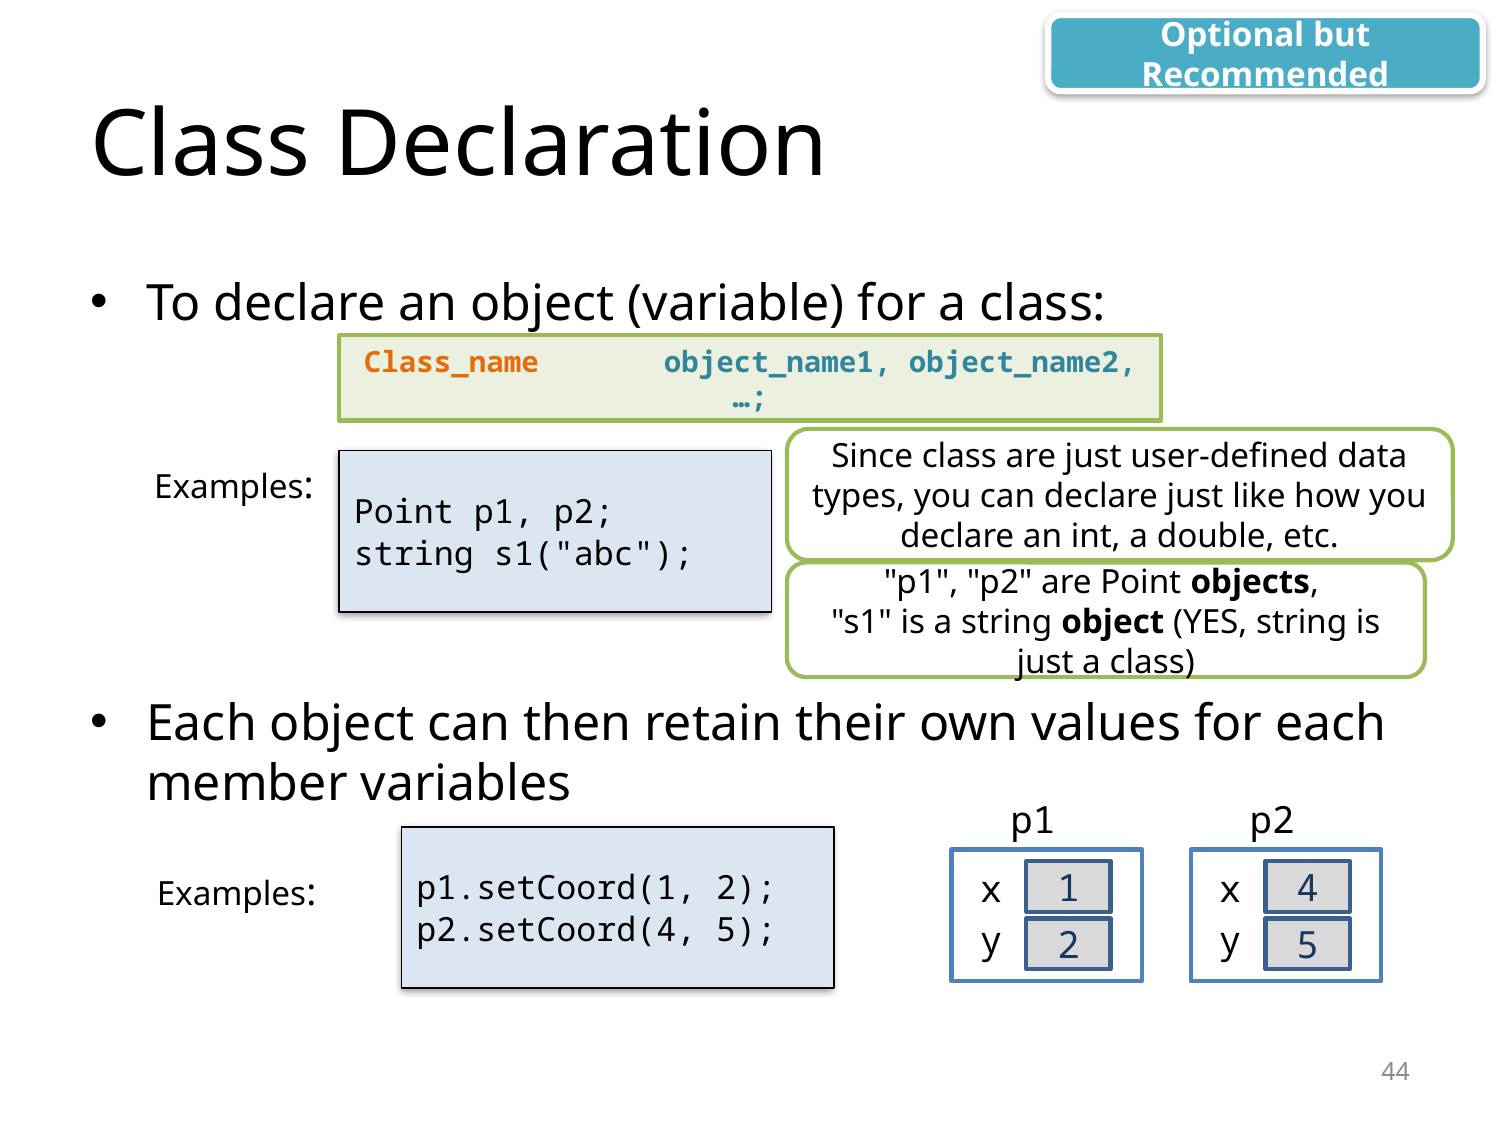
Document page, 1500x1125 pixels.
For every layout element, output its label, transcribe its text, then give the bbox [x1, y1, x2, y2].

text_box [949, 847, 1144, 983]
text_box Optional but Recommended [1044, 11, 1486, 95]
text_box p1.setCoord(1, 2); p2.setCoord(4, 5); [401, 826, 835, 989]
title Class Declaration [75, 45, 1425, 233]
text_box Since class are just user-defined data types, you can declare just like how you declare an int, a double, etc. [784, 426, 1455, 563]
text_box "p1", "p2" are Point objects, "s1" is a string object (YES, string is just a class) [784, 561, 1428, 680]
text_box 1 [1024, 859, 1113, 914]
text_box [1189, 847, 1383, 983]
text_box y [1204, 908, 1257, 969]
text_box Point p1, p2; string s1("abc"); [338, 450, 772, 613]
text_box x [965, 857, 1017, 908]
text_box y [965, 908, 1017, 969]
text_box 2 [1024, 916, 1113, 971]
text_box Class_name object_name1, object_name2, …; [337, 333, 1163, 423]
text_box x [1204, 857, 1257, 908]
text_box 5 [1263, 916, 1352, 971]
text_box 4 [1263, 859, 1352, 914]
text_box p2 [1234, 788, 1310, 849]
slide_number 44 [1074, 1042, 1425, 1103]
text_box Examples: [139, 453, 329, 514]
text_box Examples: [142, 860, 332, 921]
text_box p1 [995, 788, 1071, 849]
list To declare an object (variable) for a class: Each object can then retain their own values for each member variables [75, 262, 1425, 1005]
